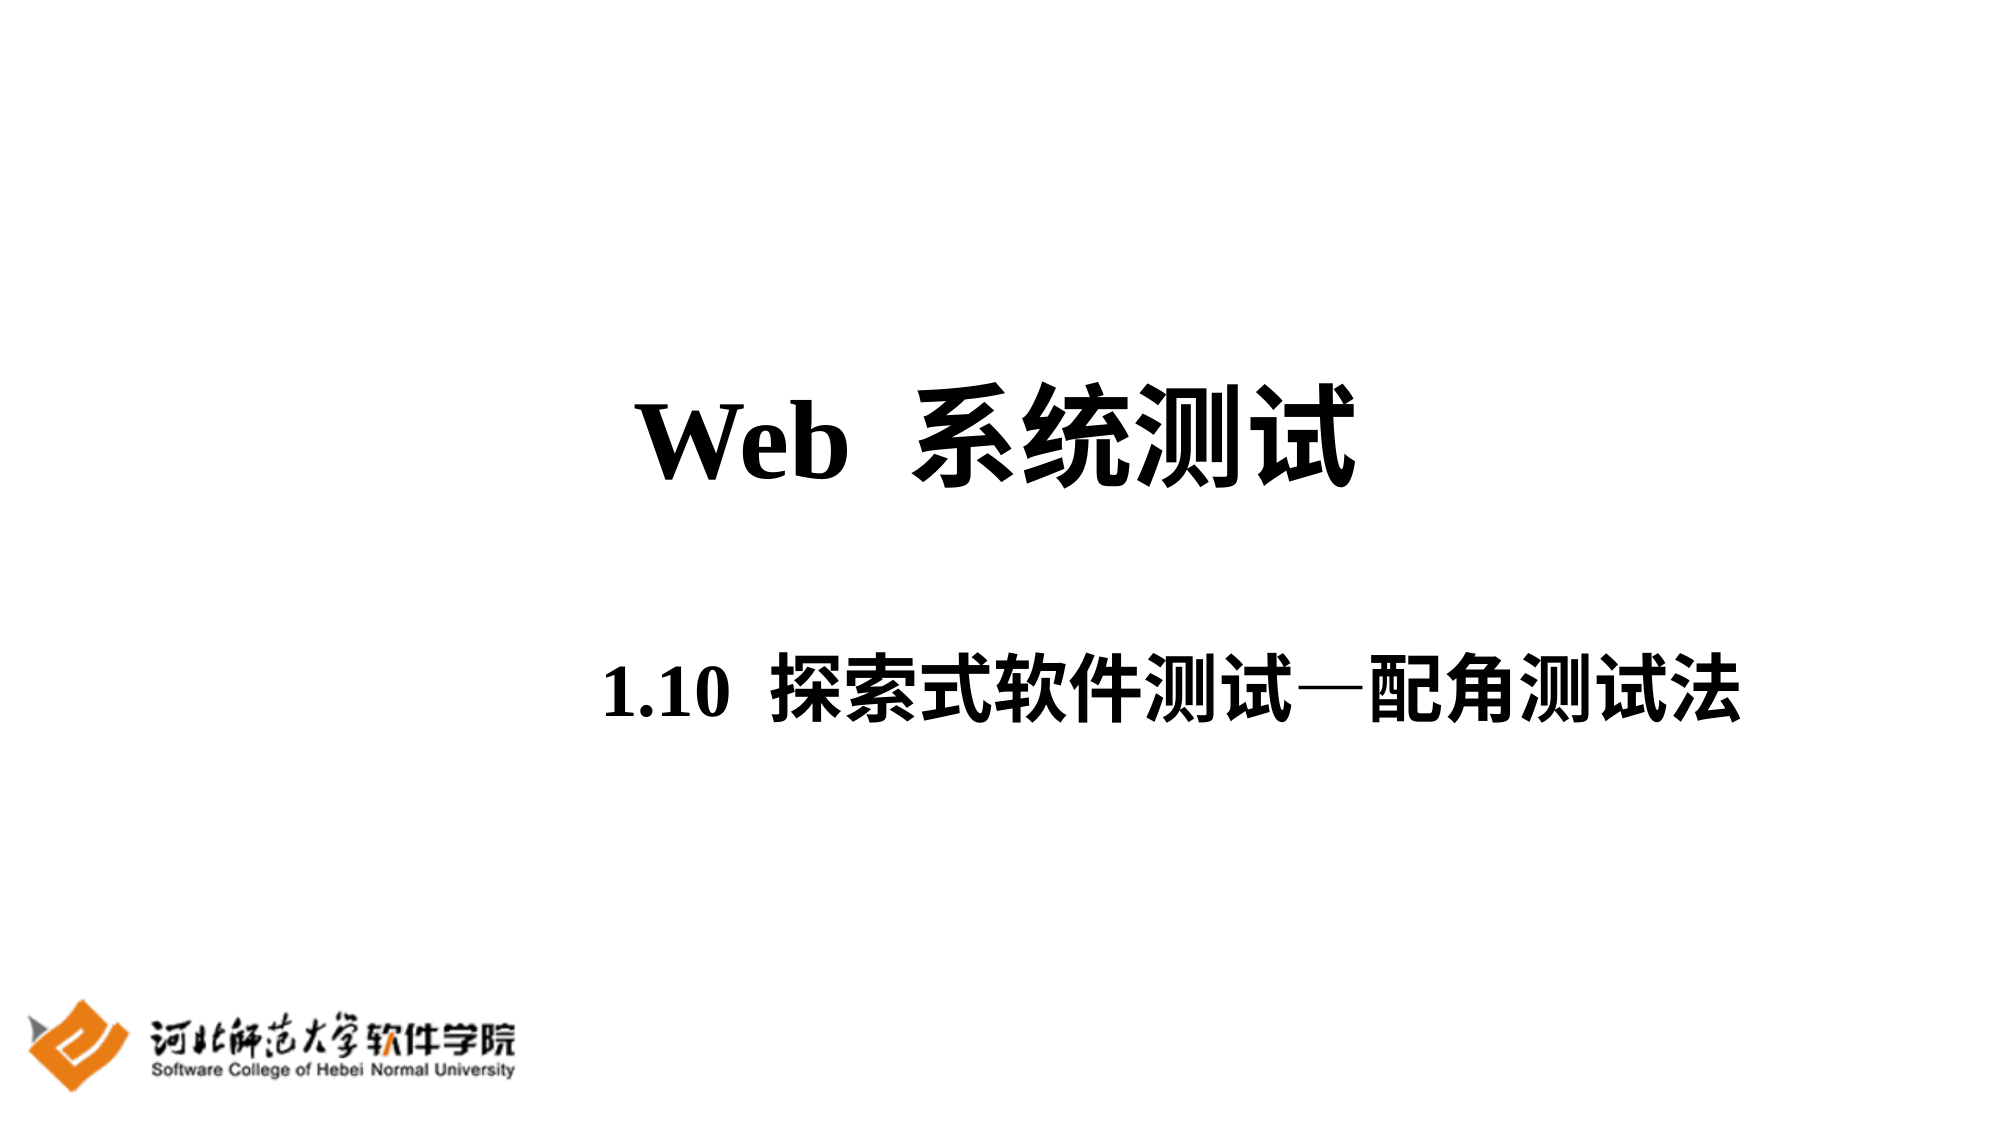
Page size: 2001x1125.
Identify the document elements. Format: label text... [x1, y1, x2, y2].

title Web 系统测试 [245, 119, 1746, 511]
subtitle 1.10 探索式软件测试—配角测试法 [258, 588, 1759, 861]
picture [14, 991, 542, 1098]
